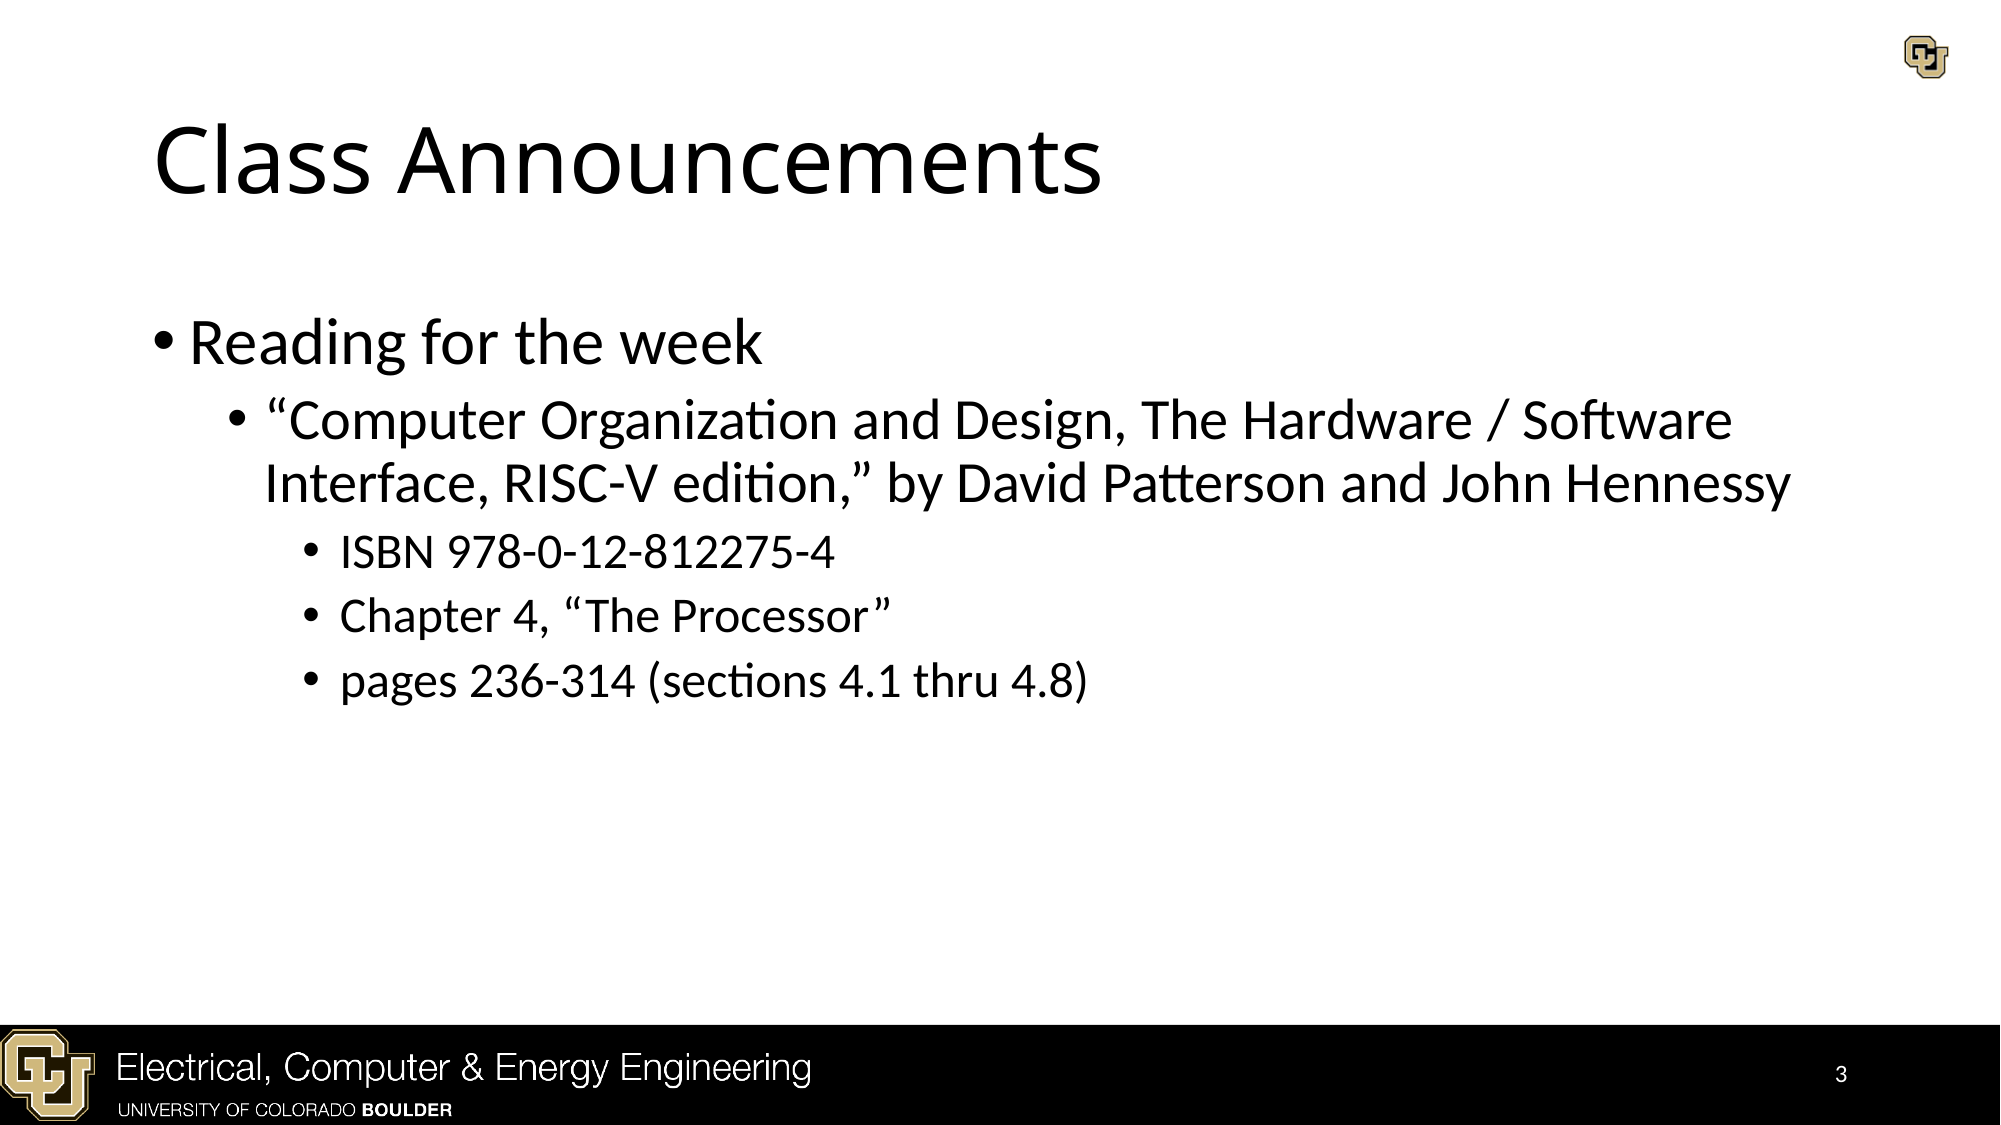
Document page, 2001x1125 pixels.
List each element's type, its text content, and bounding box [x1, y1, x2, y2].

picture [0, 1029, 810, 1121]
list Reading for the week “Computer Organization and Design, The Hardware / Software Interface, RISC-V edition,” by David Patterson and John Hennessy ISBN 978-0-12-812275-4 Chapter 4, “The Processor” pages 236-314 (sections 4.1 thru 4.8) [137, 299, 1863, 1014]
picture [1899, 32, 1958, 87]
footer [0, 1024, 2000, 1125]
slide_number 3 [1412, 1042, 1863, 1103]
title Class Announcements [137, 55, 1863, 274]
